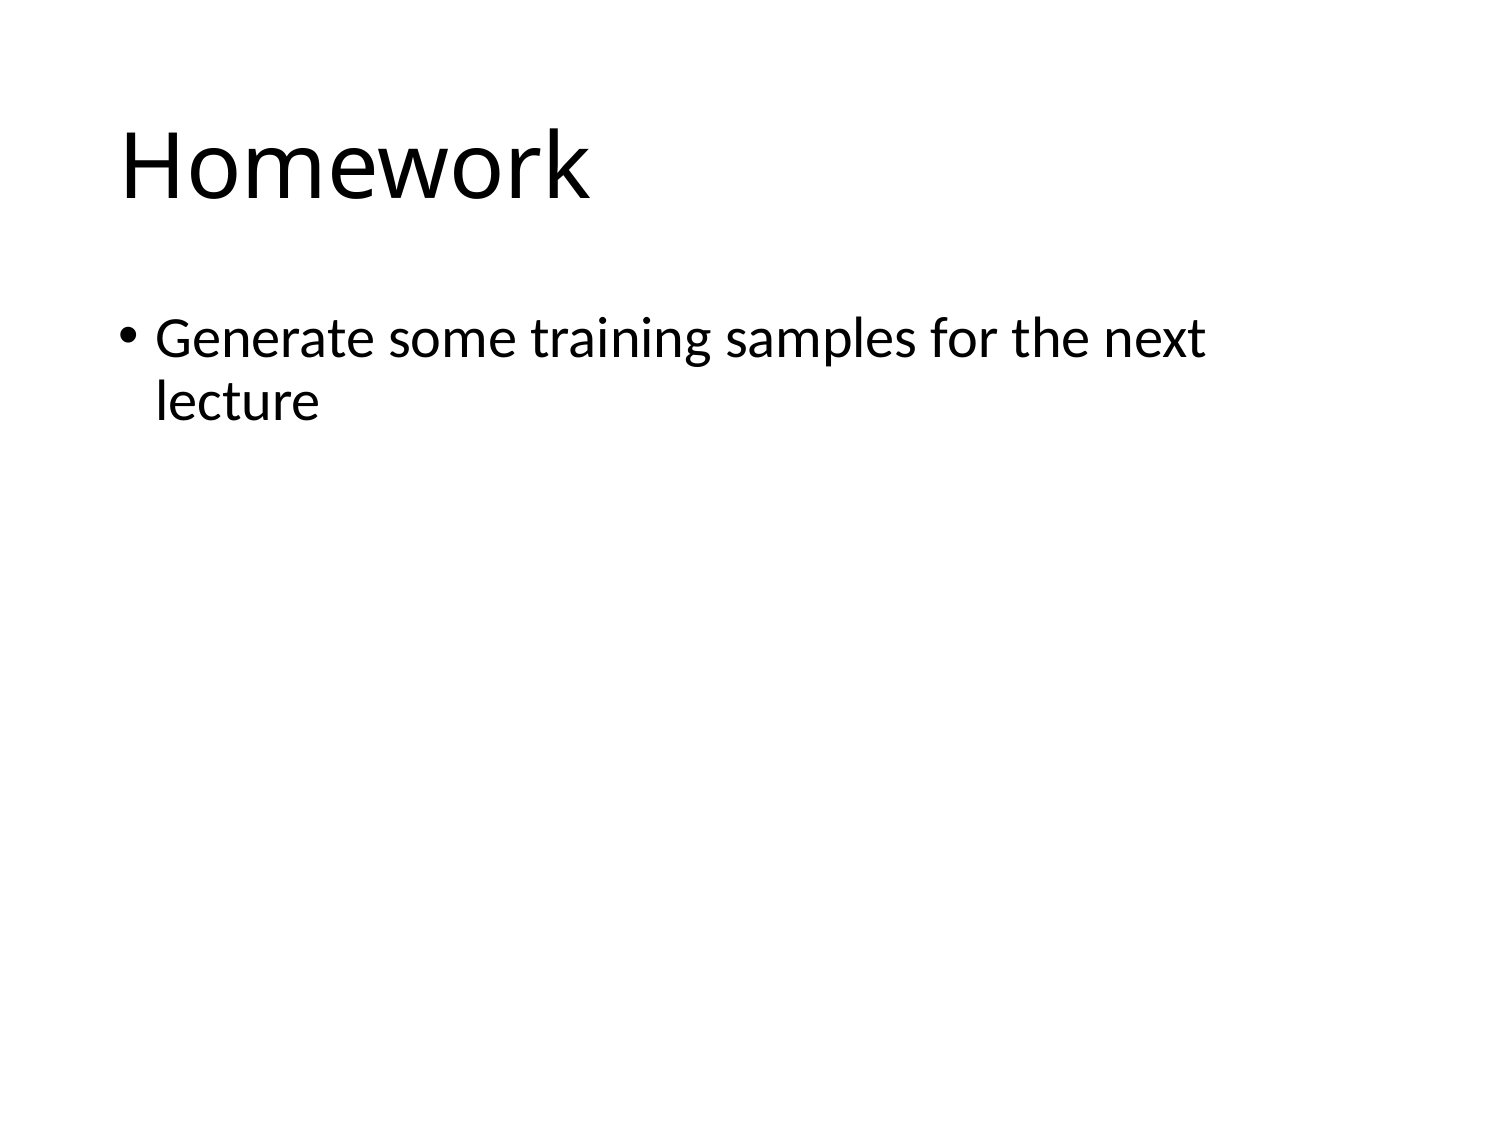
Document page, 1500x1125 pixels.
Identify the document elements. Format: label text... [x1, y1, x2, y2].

list Generate some training samples for the next lecture [103, 299, 1397, 1014]
title Homework [103, 59, 1397, 278]
